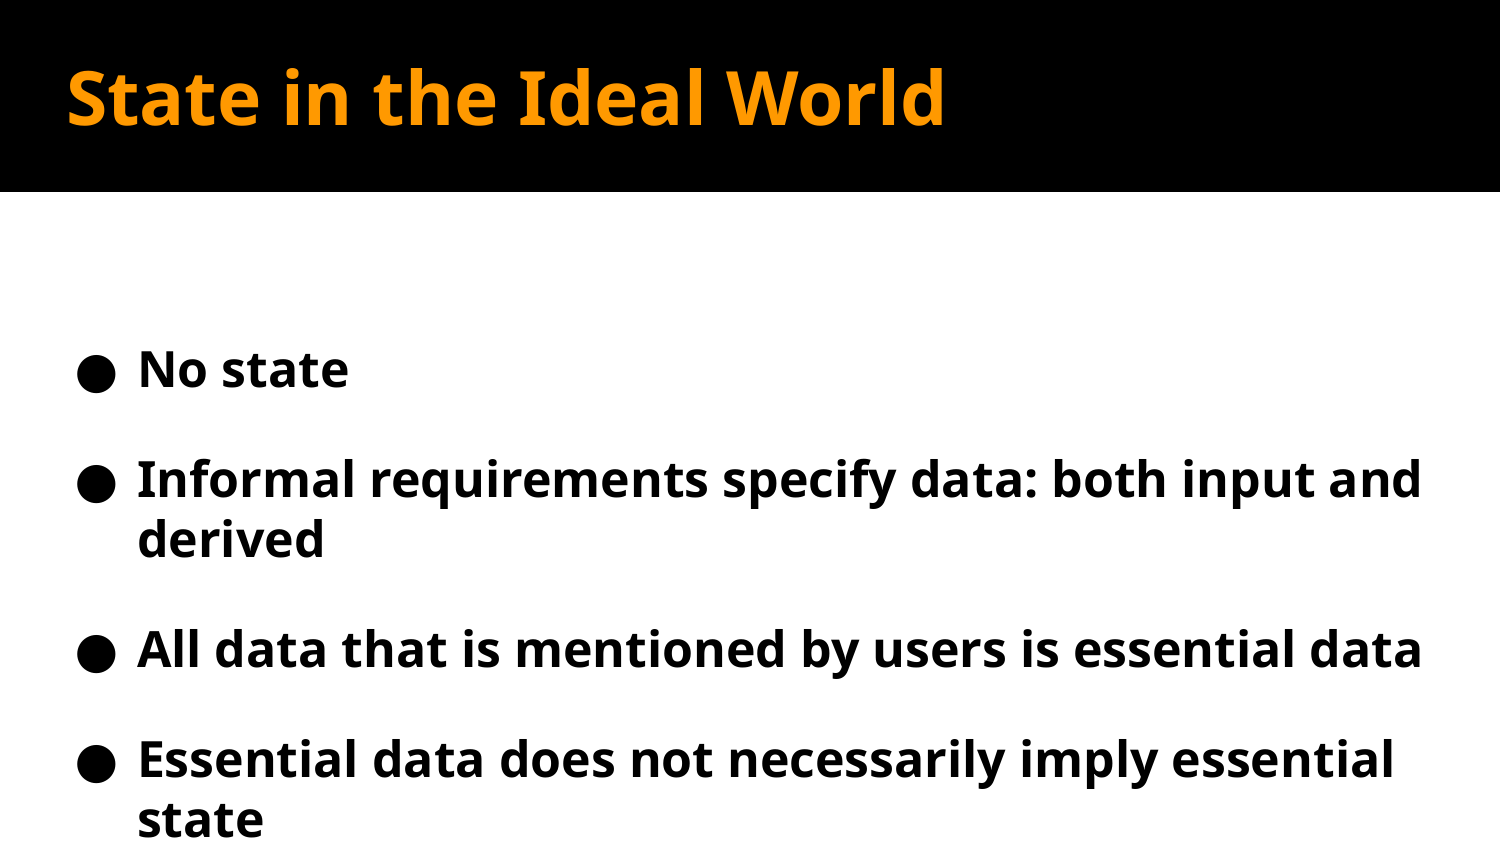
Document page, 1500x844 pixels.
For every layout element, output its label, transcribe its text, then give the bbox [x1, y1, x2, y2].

list No state Informal requirements specify data: both input and derived All data that is mentioned by users is essential data Essential data does not necessarily imply essential state [51, 212, 1480, 812]
title State in the Ideal World [51, 26, 1449, 165]
